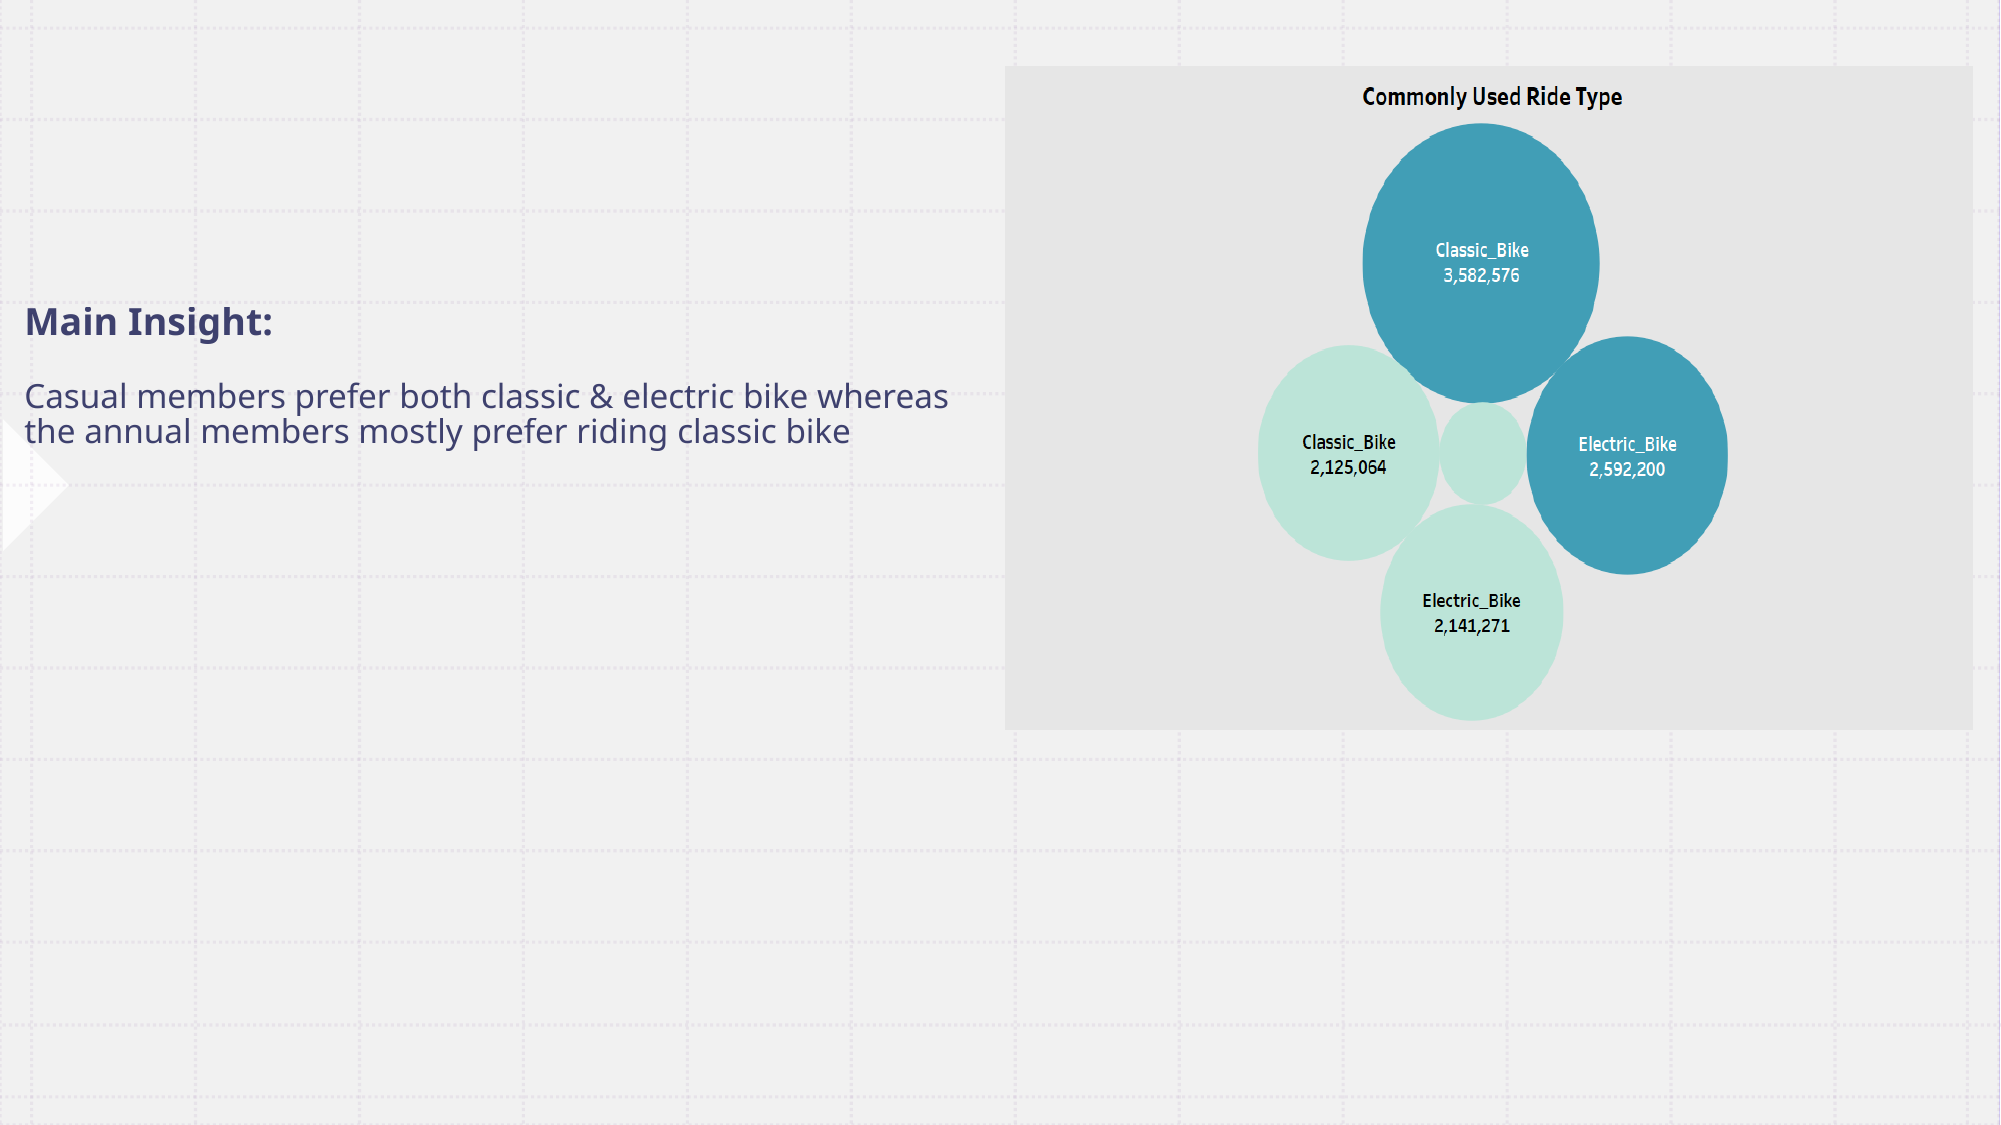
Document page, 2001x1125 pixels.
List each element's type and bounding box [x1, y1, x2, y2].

text_box [0, 0, 2000, 1125]
picture [1005, 66, 1973, 730]
